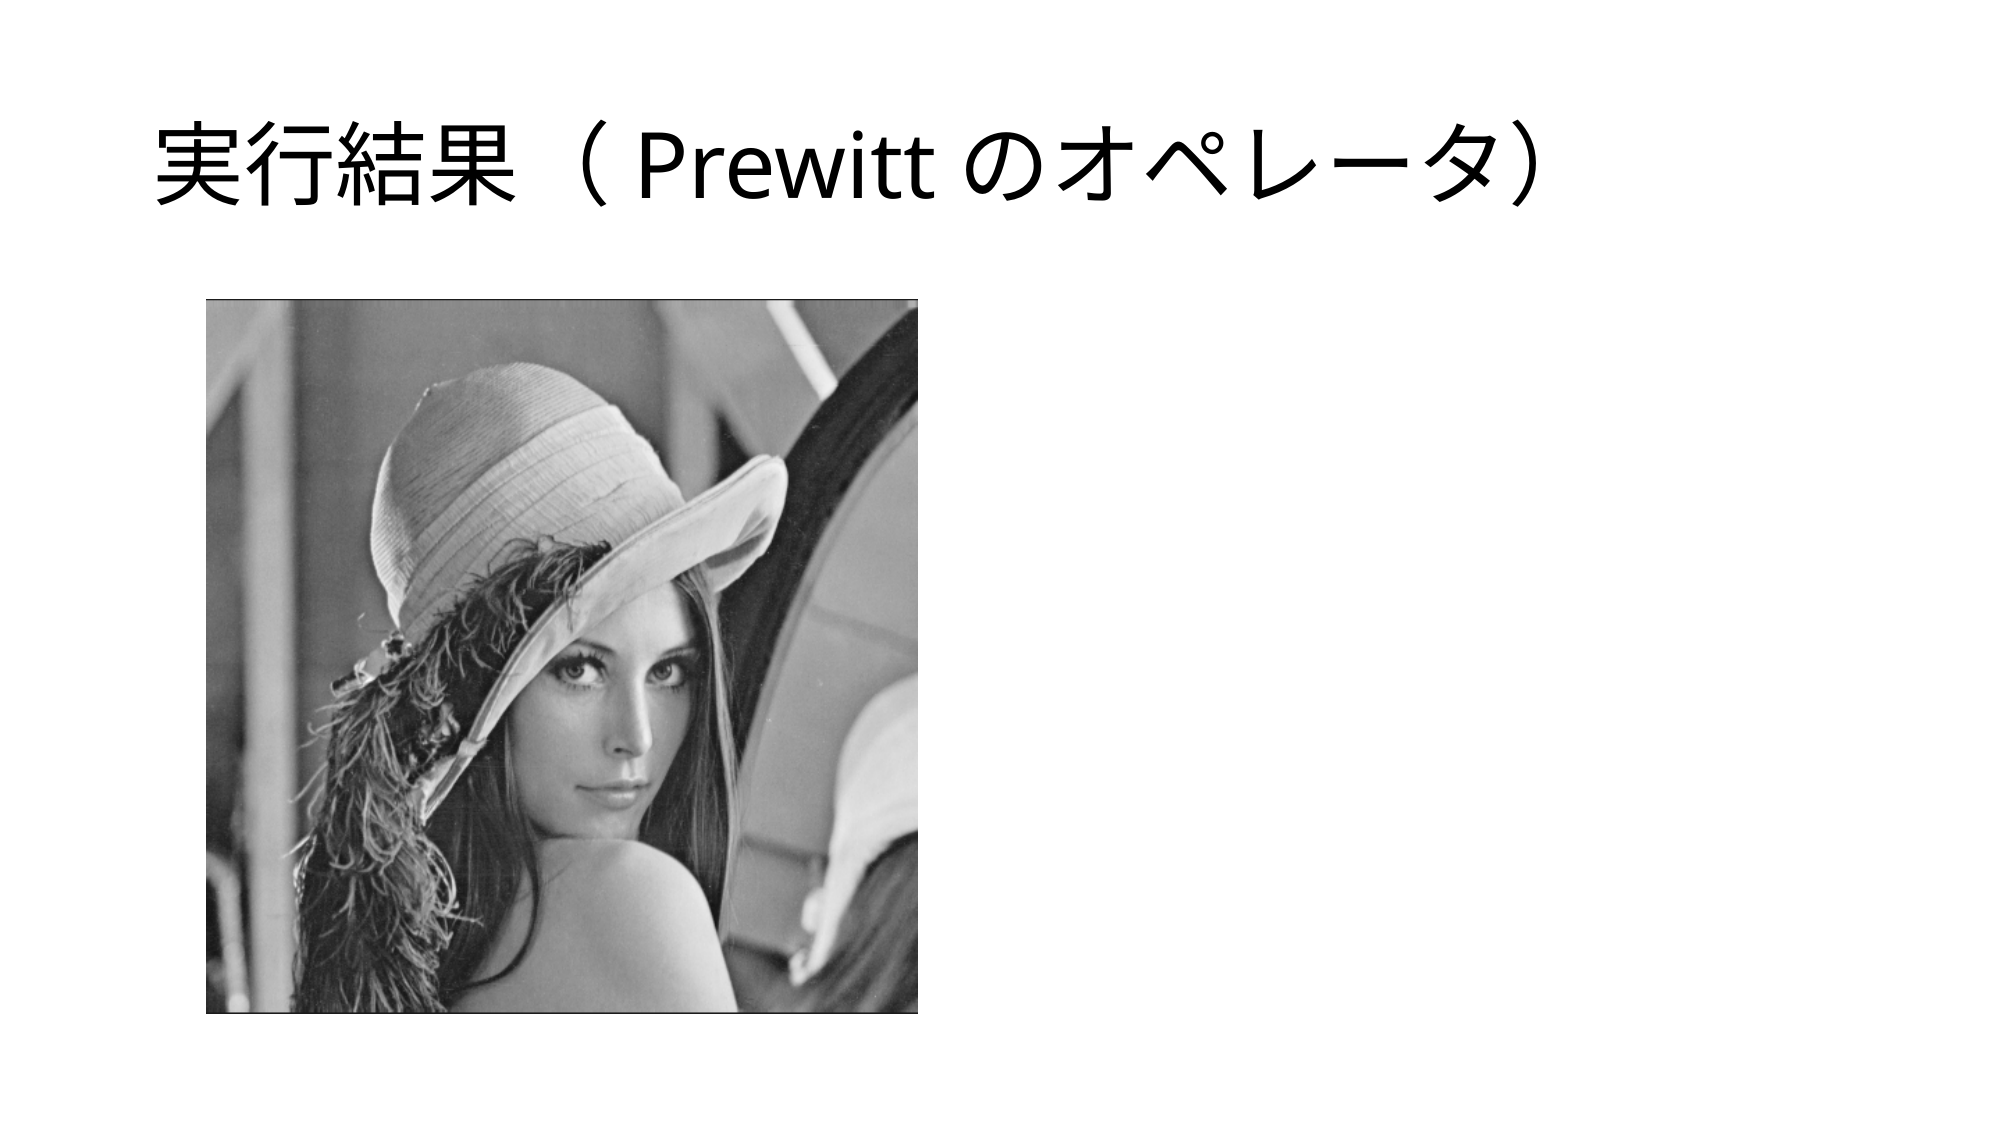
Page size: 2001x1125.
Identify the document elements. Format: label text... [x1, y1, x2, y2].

title 実行結果（Prewittのオペレータ） [137, 59, 1863, 278]
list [206, 299, 918, 1014]
